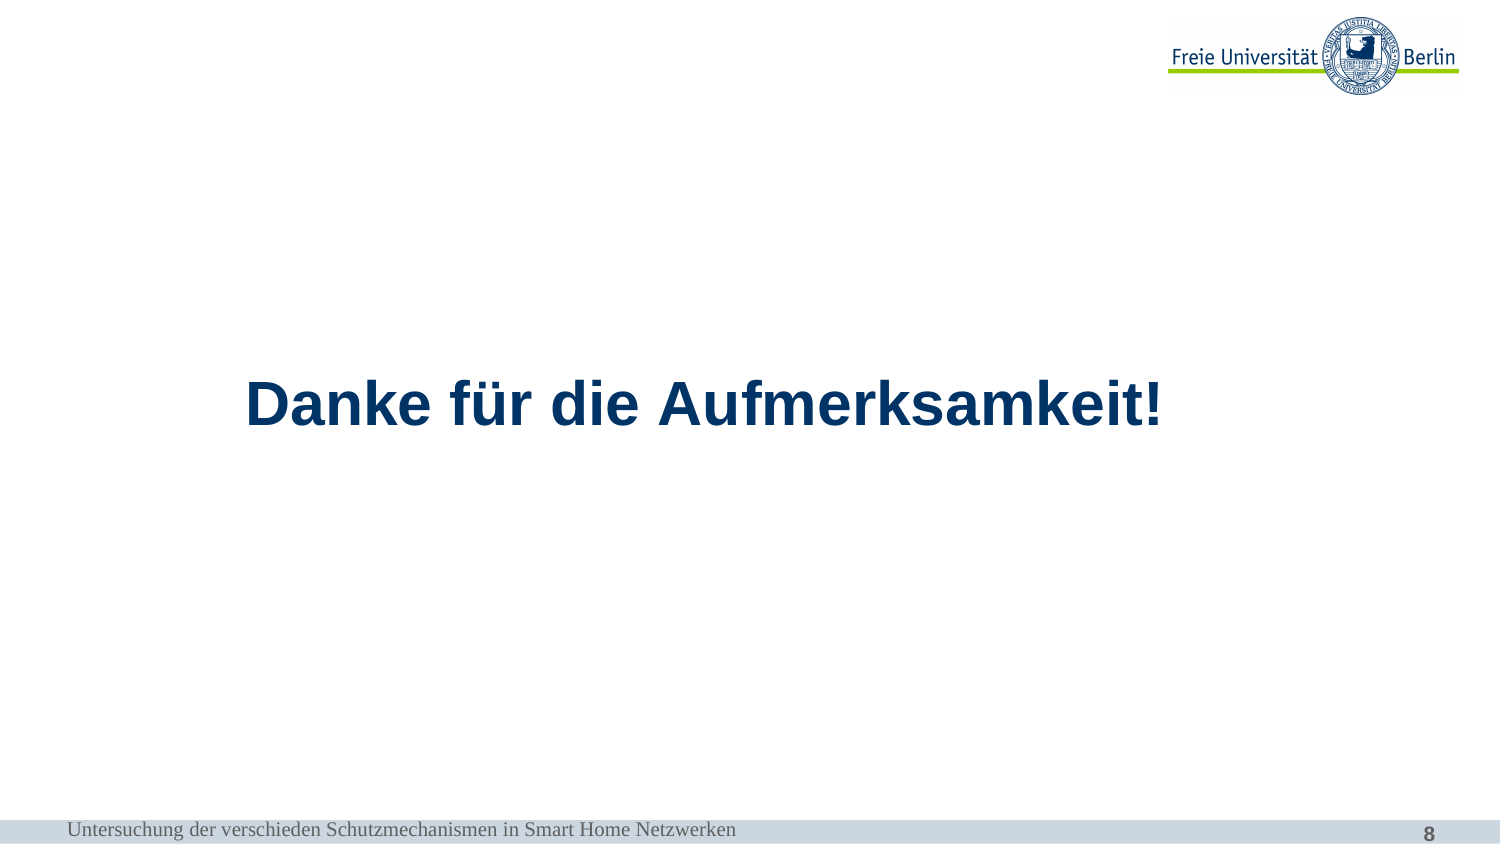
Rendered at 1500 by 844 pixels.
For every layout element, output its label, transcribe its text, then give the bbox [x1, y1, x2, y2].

footer Untersuchung der verschieden Schutzmechanismen in Smart Home Netzwerken [0, 808, 893, 844]
picture [1168, 17, 1459, 95]
title Danke für die Aufmerksamkeit! [244, 274, 1500, 439]
